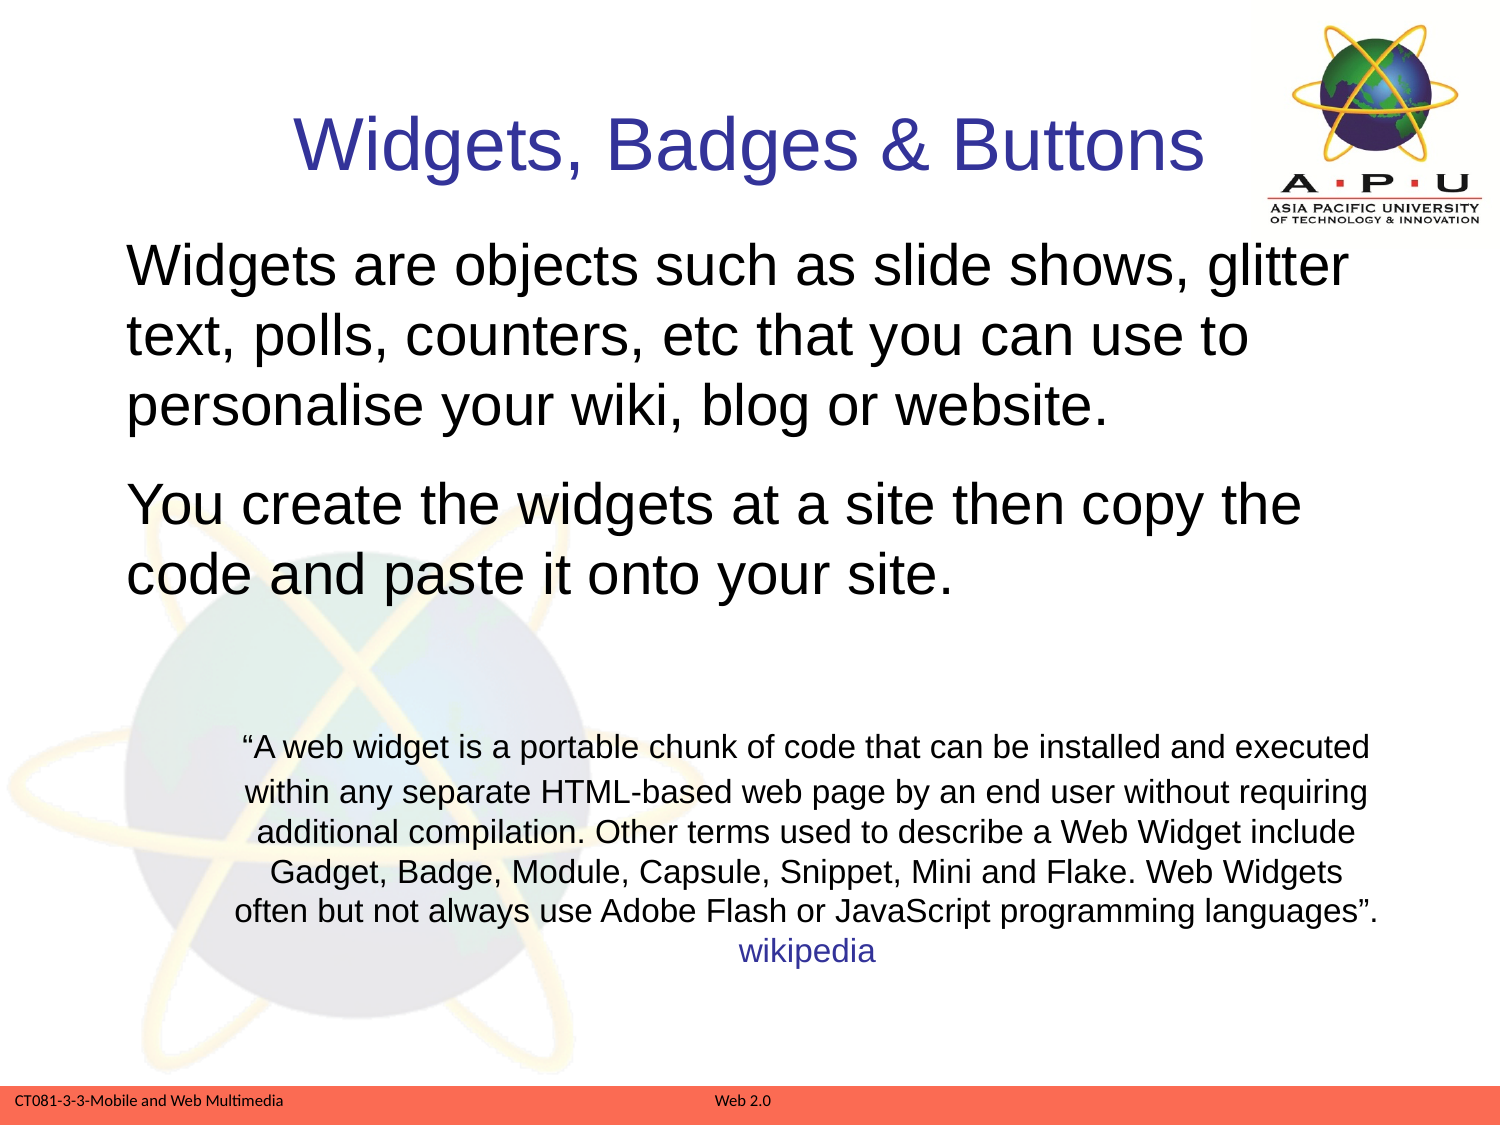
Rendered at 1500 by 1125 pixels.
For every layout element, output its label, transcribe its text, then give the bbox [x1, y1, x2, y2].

list “A web widget is a portable chunk of code that can be installed and executed within any separate HTML-based web page by an end user without requiring additional compilation. Other terms used to describe a Web Widget include Gadget, Badge, Module, Capsule, Snippet, Mini and Flake. Web Widgets often but not always use Adobe Flash or JavaScript programming languages”. wikipedia [159, 692, 1399, 1012]
picture [1251, 204, 1500, 249]
text_box Widgets are objects such as slide shows, glitter text, polls, counters, etc that you can use to personalise your wiki, blog or website. You create the widgets at a site then copy the code and paste it onto your site. [112, 220, 1400, 614]
title Widgets, Badges & Buttons [0, 78, 1500, 204]
picture [1251, 0, 1500, 78]
